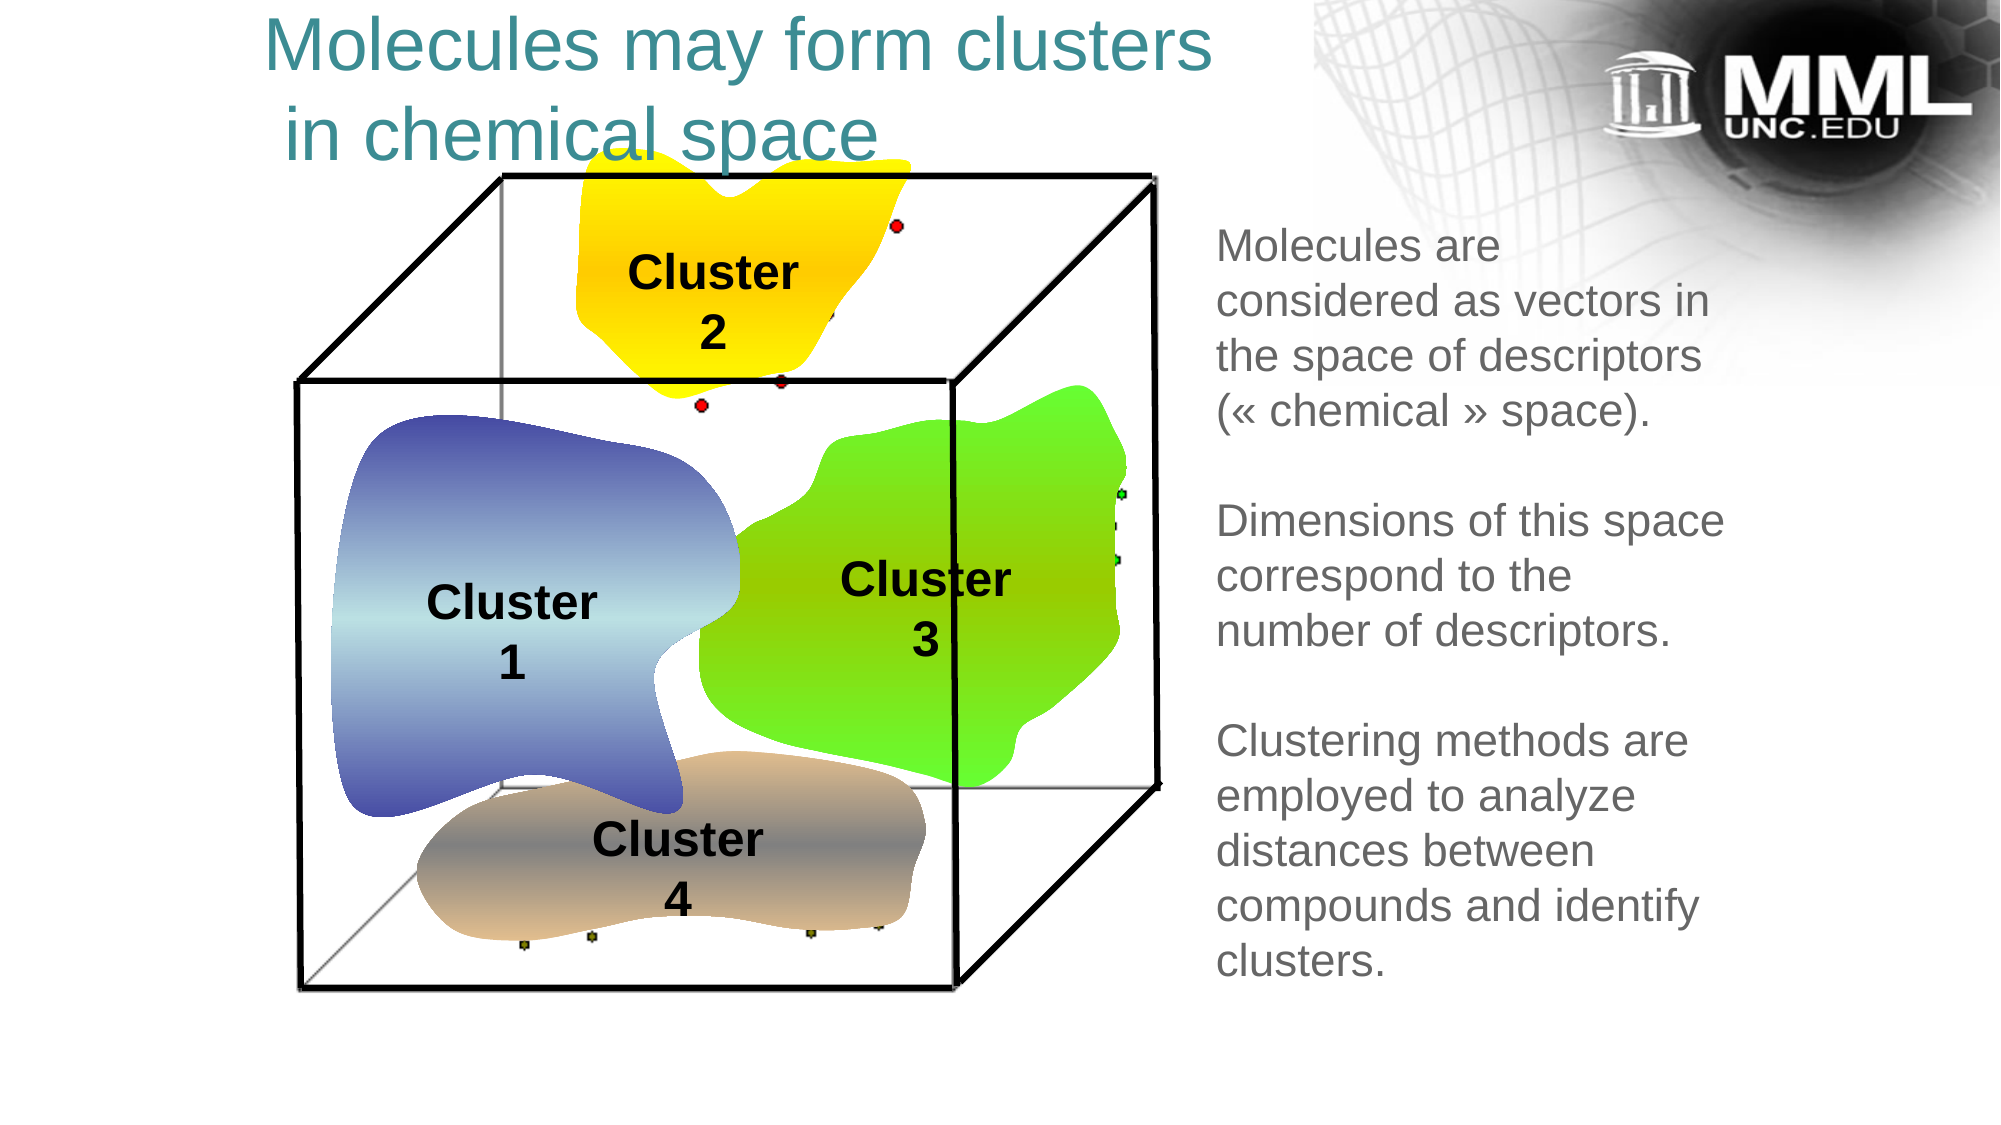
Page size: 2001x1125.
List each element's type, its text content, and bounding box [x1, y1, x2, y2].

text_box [290, 172, 1177, 1013]
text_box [414, 749, 930, 941]
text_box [747, 383, 1128, 789]
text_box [574, 142, 918, 382]
picture [0, 0, 2000, 1125]
text_box Molecules may form clusters in chemical space [248, 0, 1745, 183]
text_box Molecules are considered as vectors in the space of descriptors (« chemical » space). Dimensions of this space correspond to the number of descriptors. Clustering methods are employed to analyze distances between compounds and identify clusters. [1201, 207, 1745, 993]
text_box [319, 384, 748, 854]
